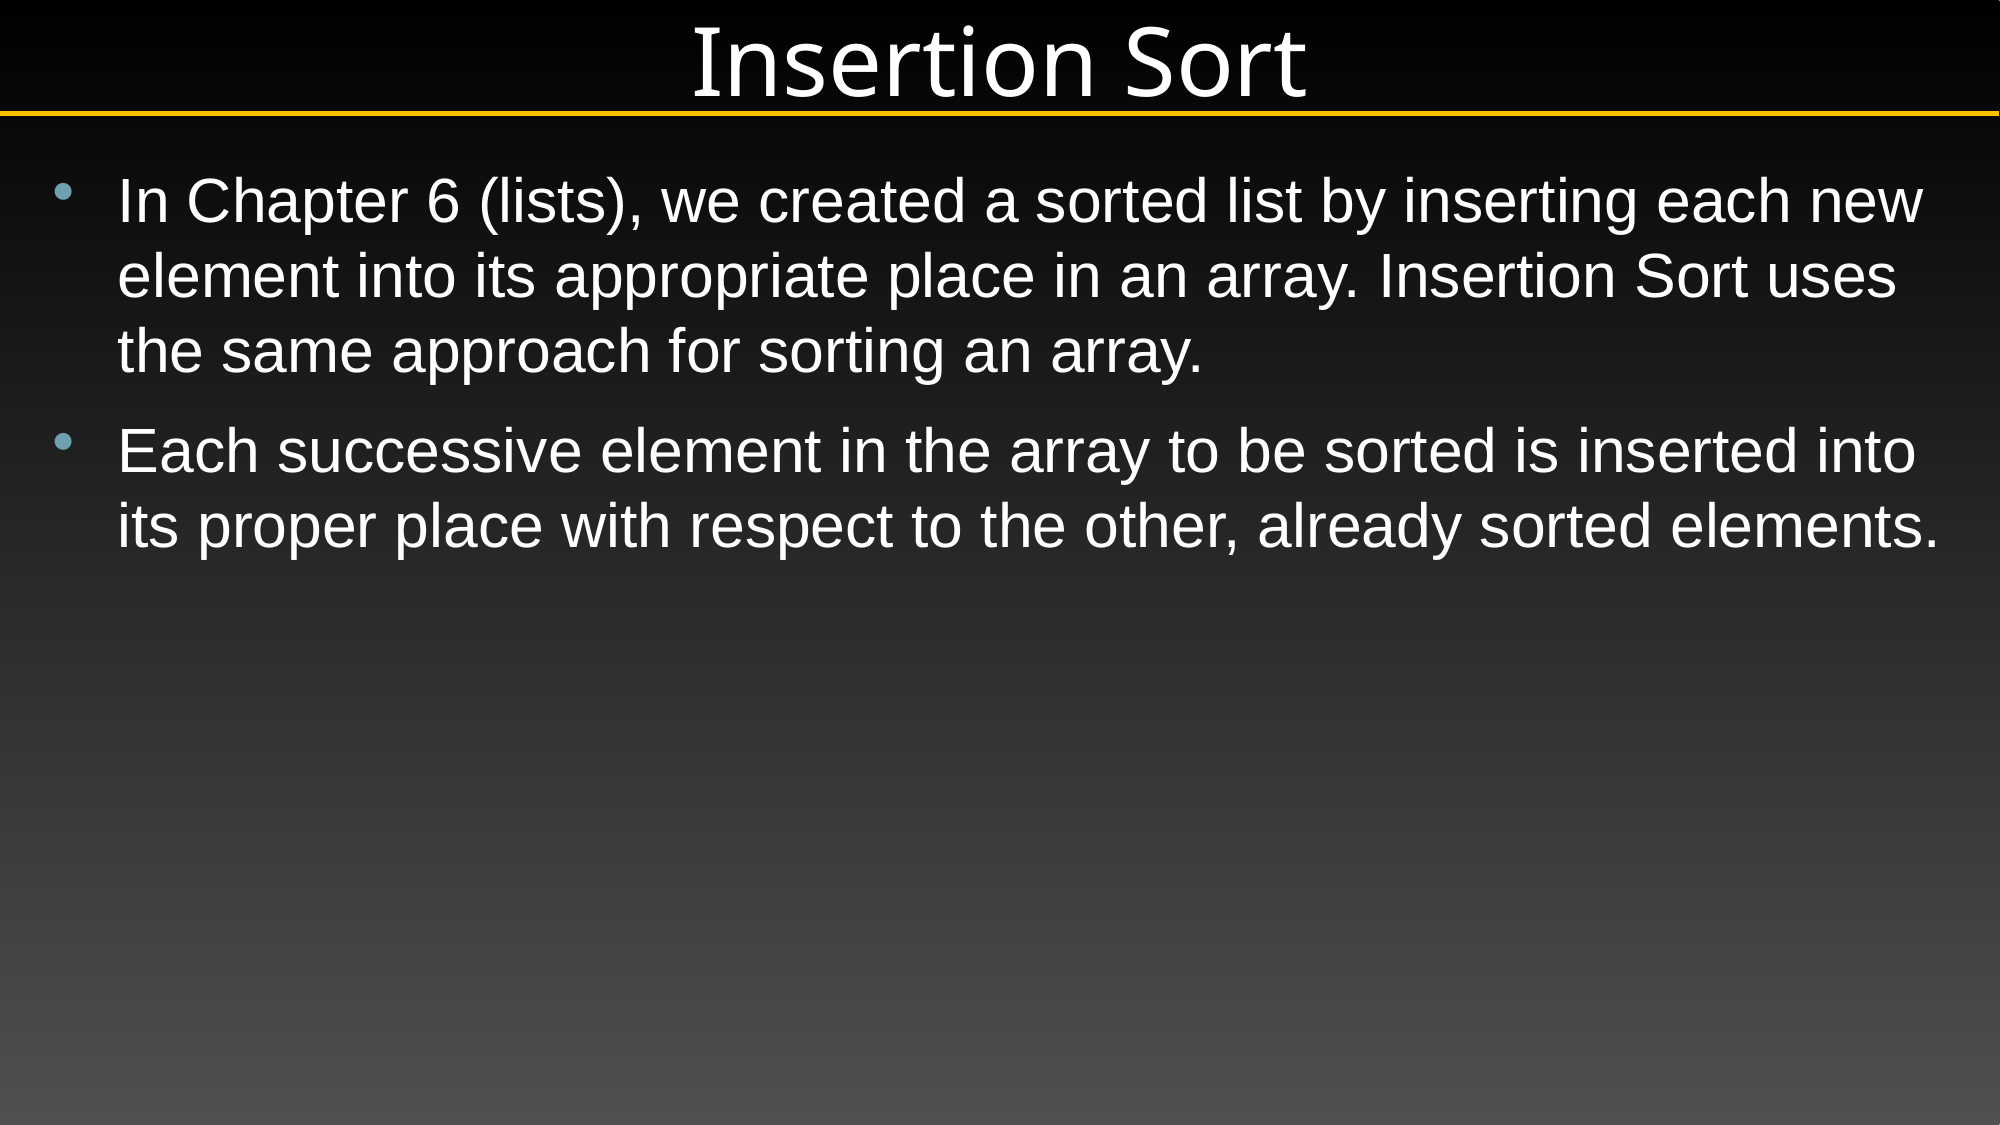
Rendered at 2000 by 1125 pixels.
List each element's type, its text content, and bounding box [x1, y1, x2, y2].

list In Chapter 6 (lists), we created a sorted list by inserting each new element into its appropriate place in an array. Insertion Sort uses the same approach for sorting an array. Each successive element in the array to be sorted is inserted into its proper place with respect to the other, already sorted elements. [33, 152, 1975, 1086]
title Insertion Sort [0, 0, 2000, 116]
